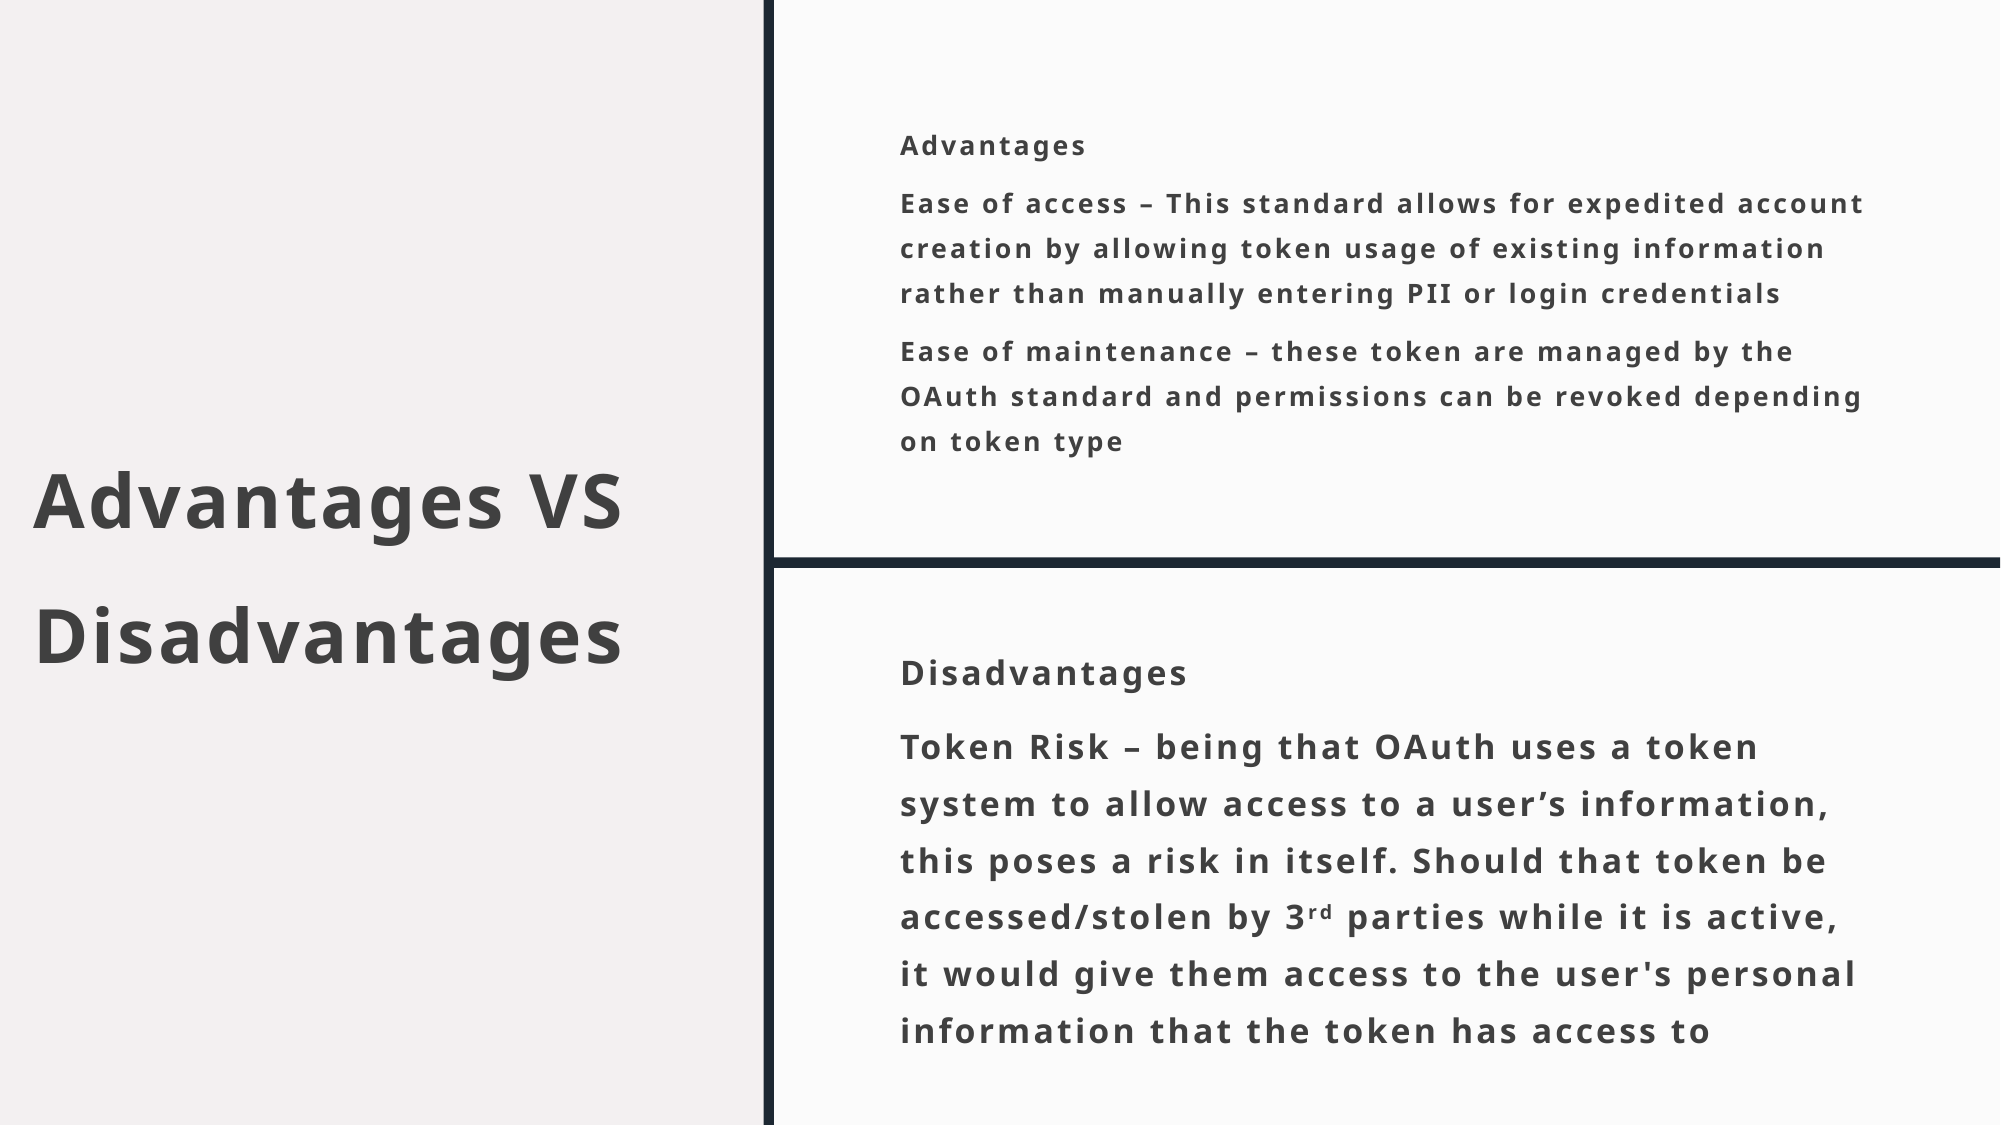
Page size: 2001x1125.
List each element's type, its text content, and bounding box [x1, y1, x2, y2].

text_box Advantages Ease of access – This standard allows for expedited account creation by allowing token usage of existing information rather than manually entering PII or login credentials Ease of maintenance – these token are managed by the OAuth standard and permissions can be revoked depending on token type [881, 92, 1895, 478]
title Advantages VS Disadvantages [15, 115, 666, 969]
list Disadvantages Token Risk – being that OAuth uses a token system to allow access to a user’s information, this poses a risk in itself. Should that token be accessed/stolen by 3rd parties while it is active, it would give them access to the user's personal information that the token has access to [881, 615, 1895, 1068]
